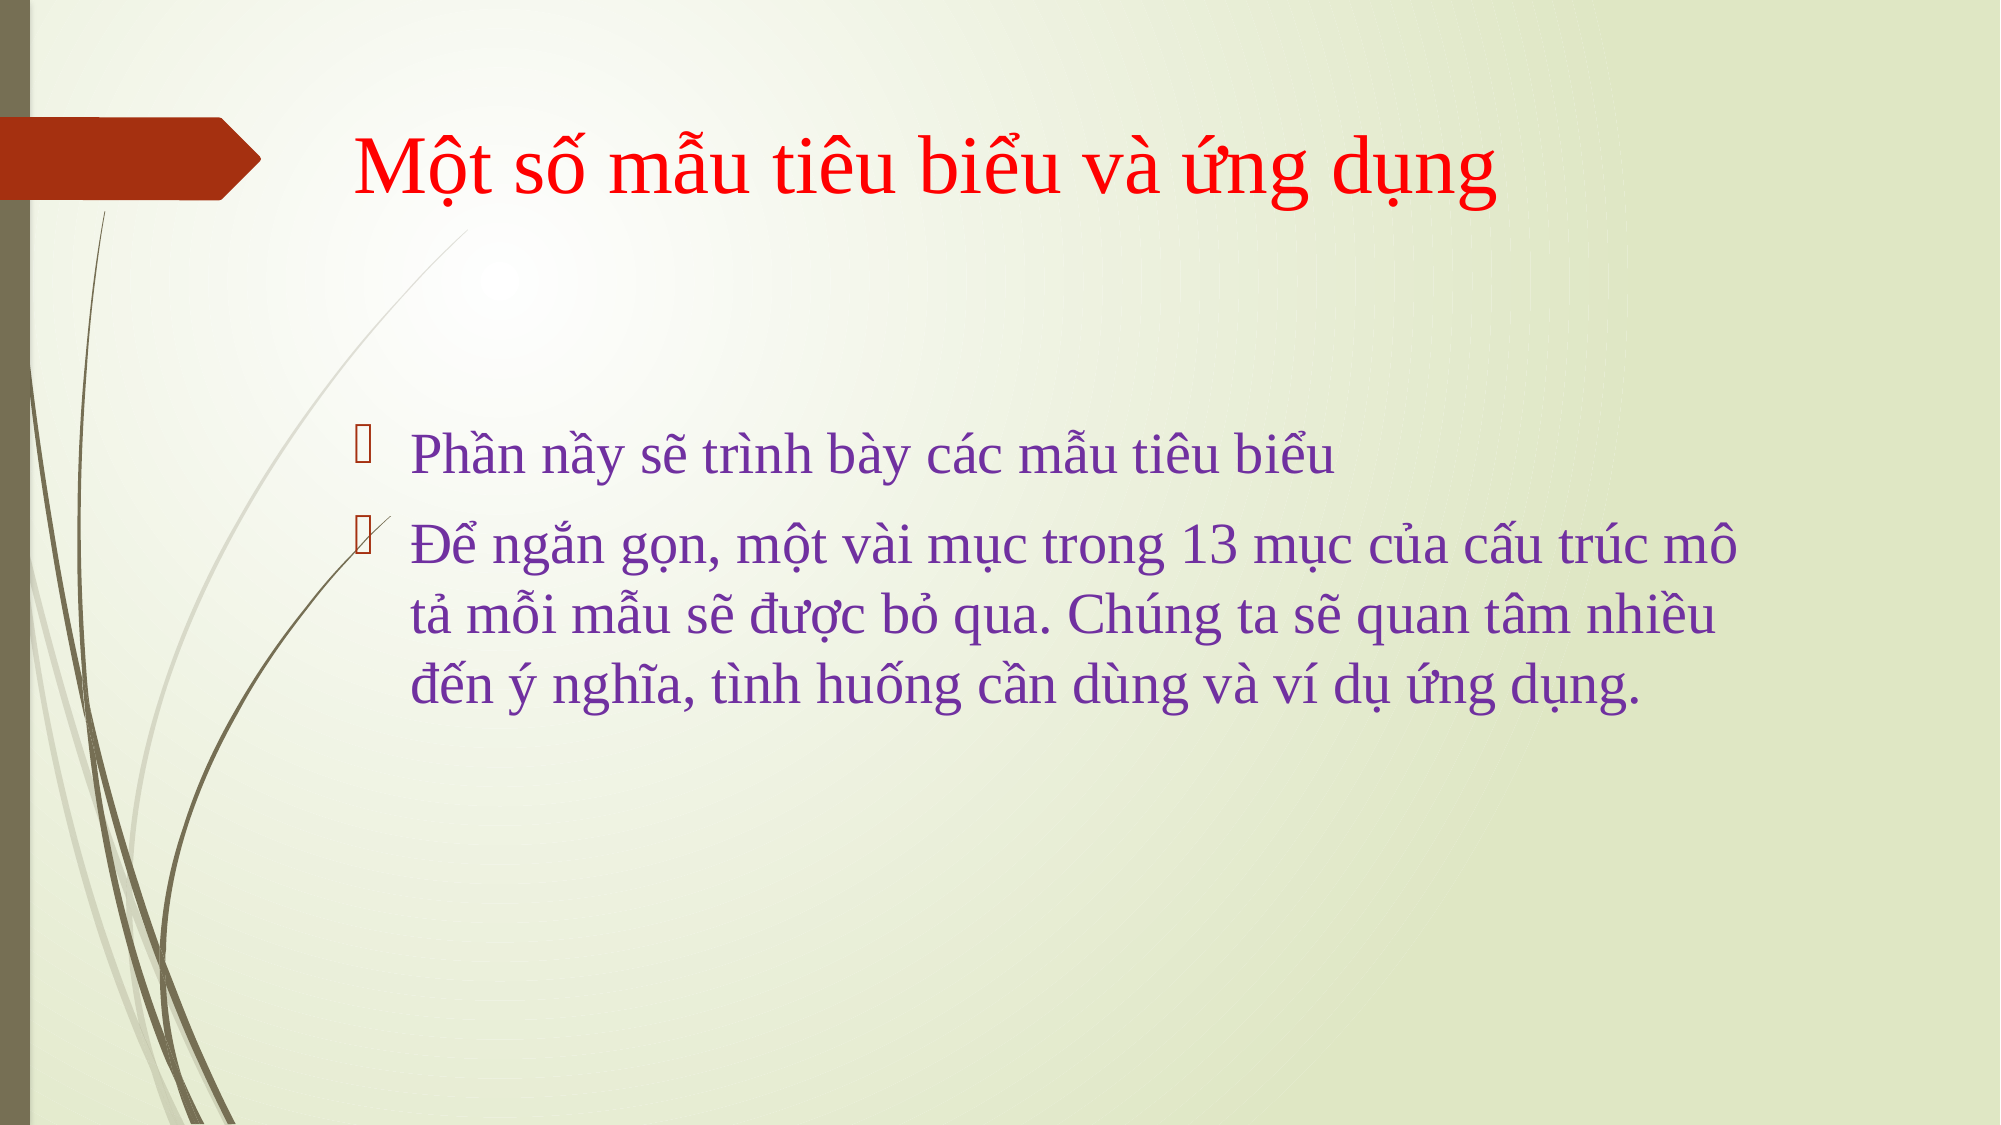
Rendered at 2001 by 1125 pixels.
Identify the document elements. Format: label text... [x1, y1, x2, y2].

text_box Phần nầy sẽ trình bày các mẫu tiêu biểu Để ngắn gọn, một vài mục trong 13 mục của cấu trúc mô tả mỗi mẫu sẽ được bỏ qua. Chúng ta sẽ quan tâm nhiều đến ý nghĩa, tình huống cần dùng và ví dụ ứng dụng. [338, 407, 1791, 1125]
text_box Một số mẫu tiêu biểu và ứng dụng [338, 102, 1689, 291]
